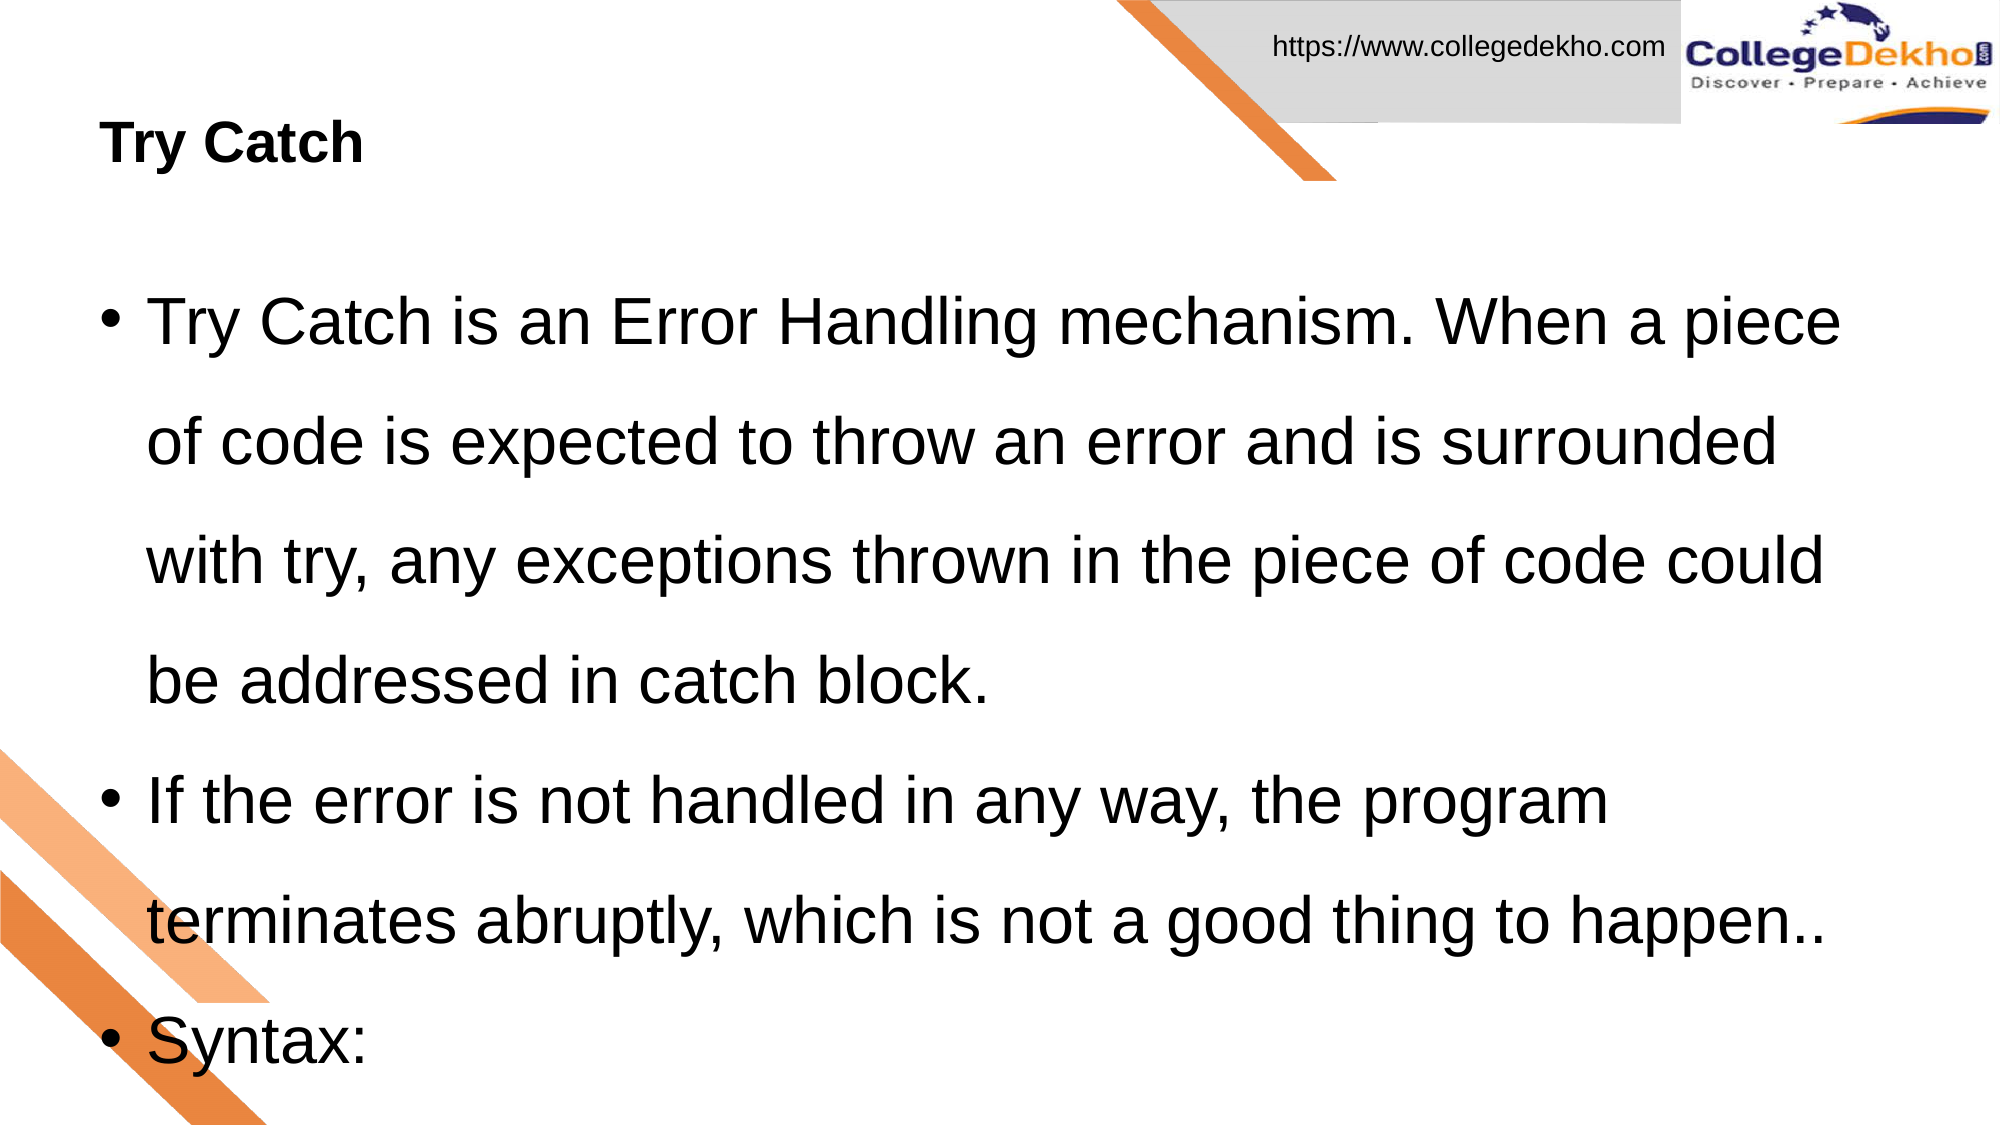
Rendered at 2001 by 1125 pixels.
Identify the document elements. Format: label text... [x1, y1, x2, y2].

picture [1116, 0, 2000, 124]
picture [0, 745, 270, 1125]
list Try Catch is an Error Handling mechanism. When a piece of code is expected to throw an error and is surrounded with try, any exceptions thrown in the piece of code could be addressed in catch block. If the error is not handled in any way, the program terminates abruptly, which is not a good thing to happen.. Syntax: Try { code in which exception can occur } Catch(exception) { Code to run when exception will come. } [99, 237, 1900, 975]
title Try Catch [99, 44, 1900, 233]
